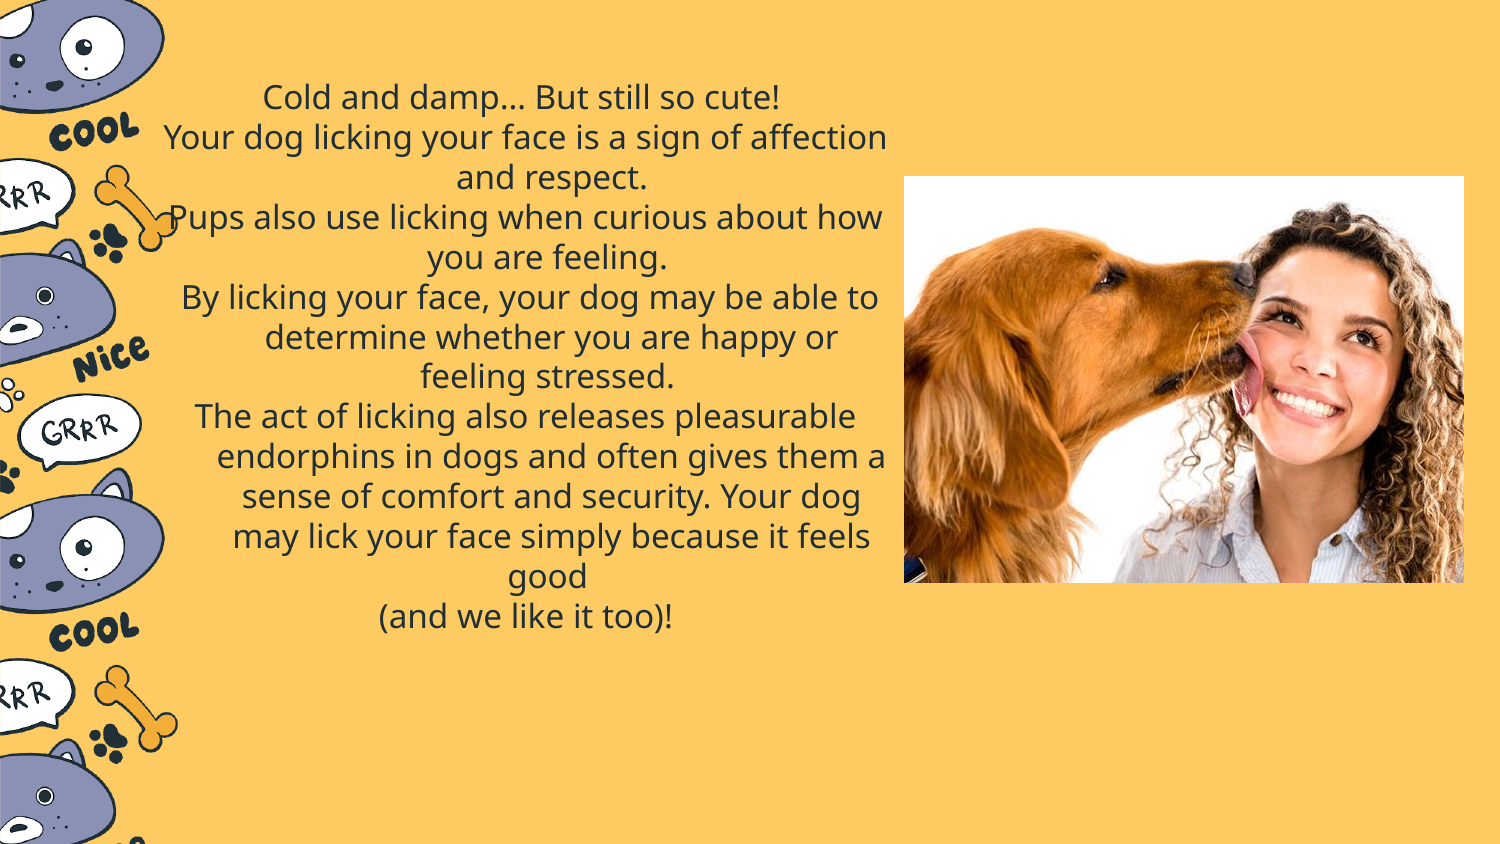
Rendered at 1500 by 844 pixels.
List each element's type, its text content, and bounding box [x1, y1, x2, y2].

subtitle Cold and damp… But still so cute! Your dog licking your face is a sign of affection and respect. Pups also use licking when curious about how you are feeling. By licking your face, your dog may be able to determine whether you are happy or feeling stressed. The act of licking also releases pleasurable endorphins in dogs and often gives them a sense of comfort and security. Your dog may lick your face simply because it feels good (and we like it too)! [124, 61, 905, 844]
picture [0, 0, 173, 844]
picture [904, 176, 1464, 583]
